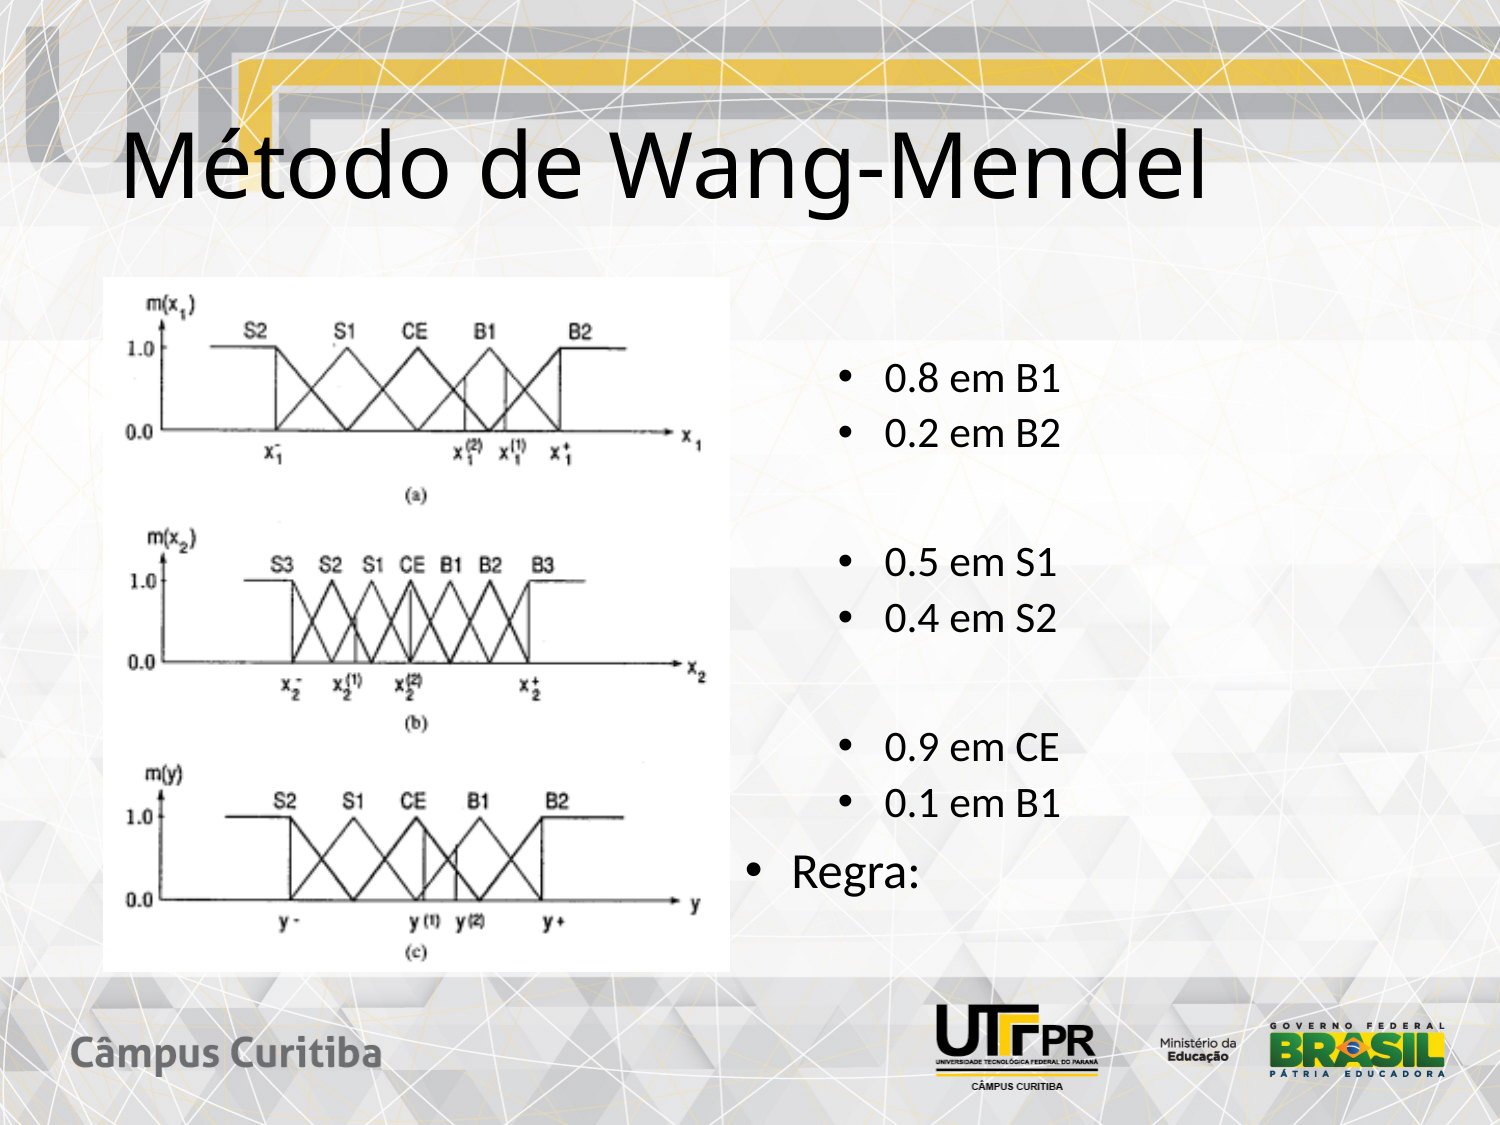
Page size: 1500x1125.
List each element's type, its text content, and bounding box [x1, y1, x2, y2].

title Método de Wang-Mendel [103, 59, 1397, 278]
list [103, 277, 730, 973]
picture [0, 0, 1500, 1125]
